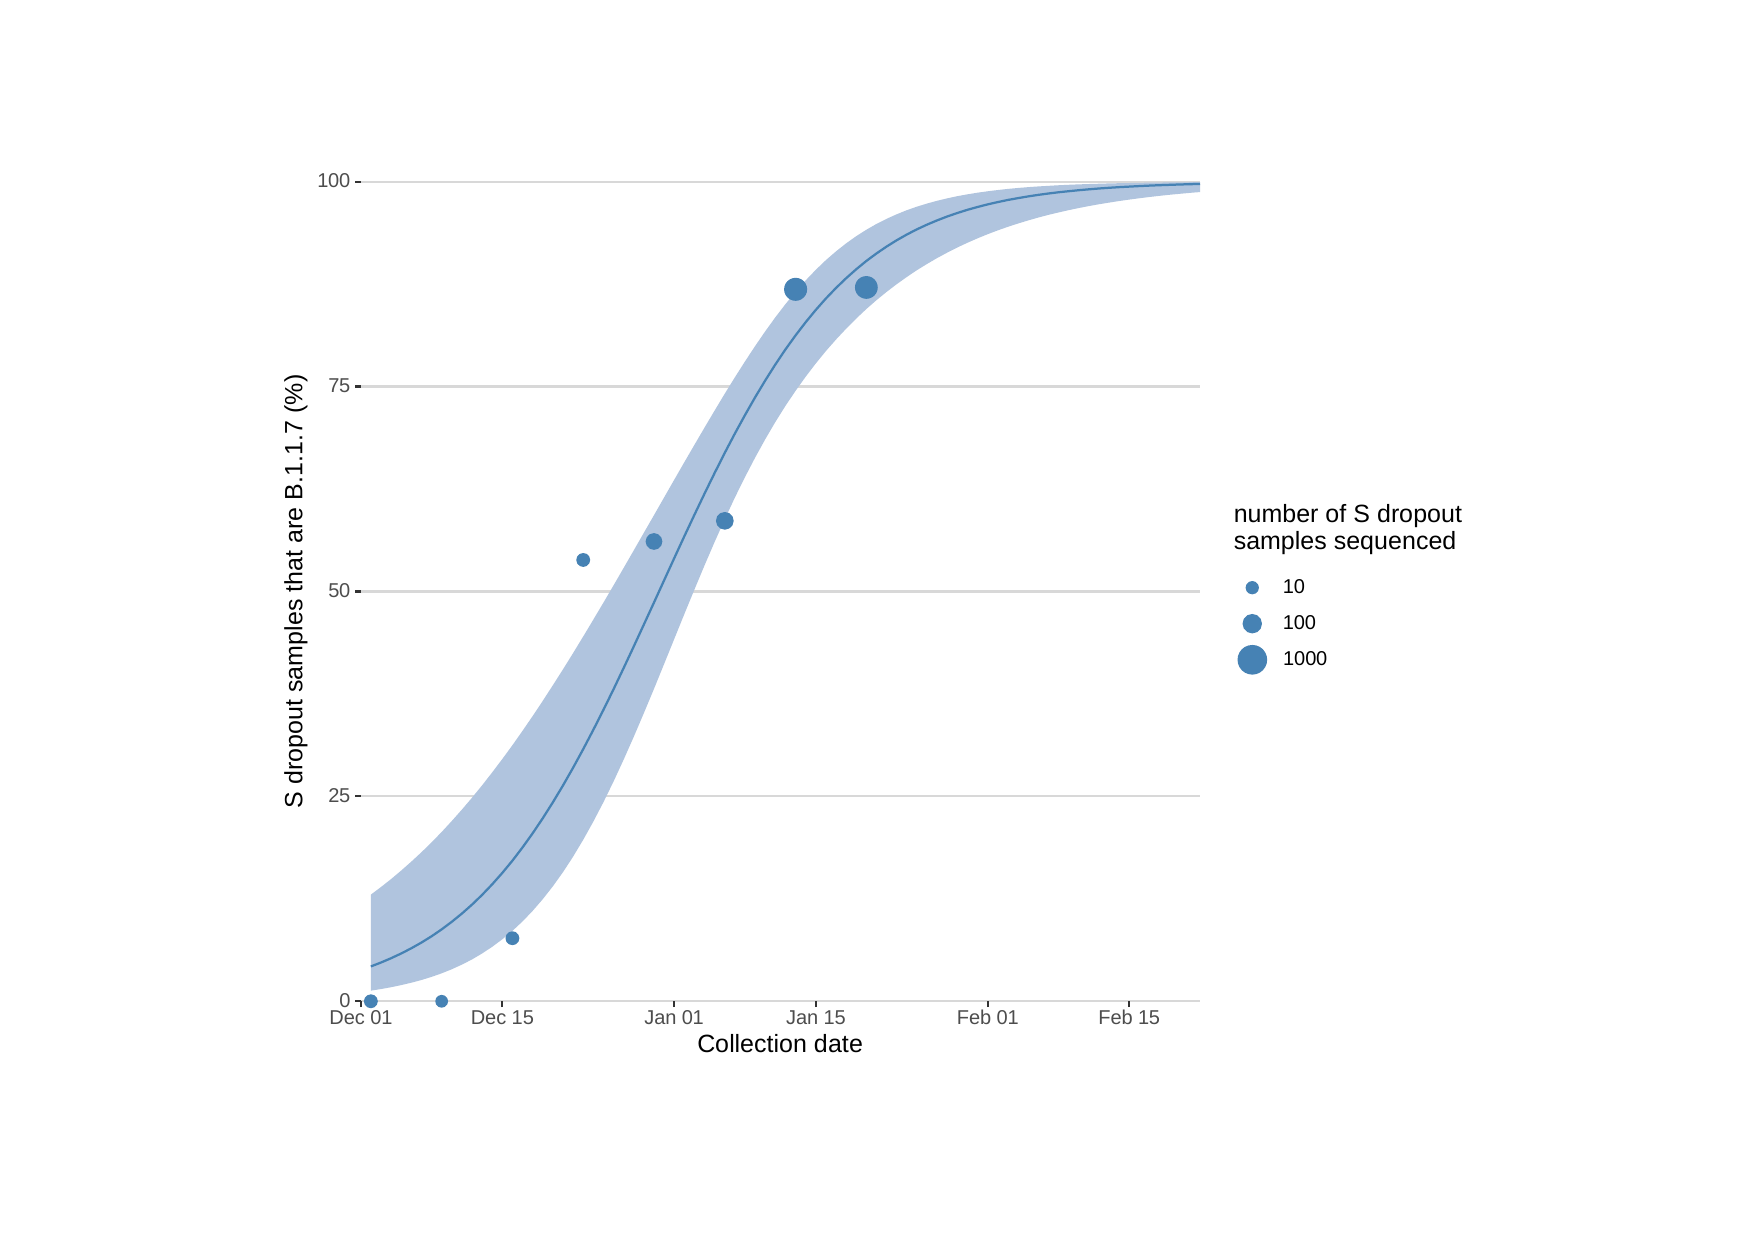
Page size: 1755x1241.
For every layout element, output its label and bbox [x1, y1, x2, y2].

text_box [277, 169, 1478, 1071]
